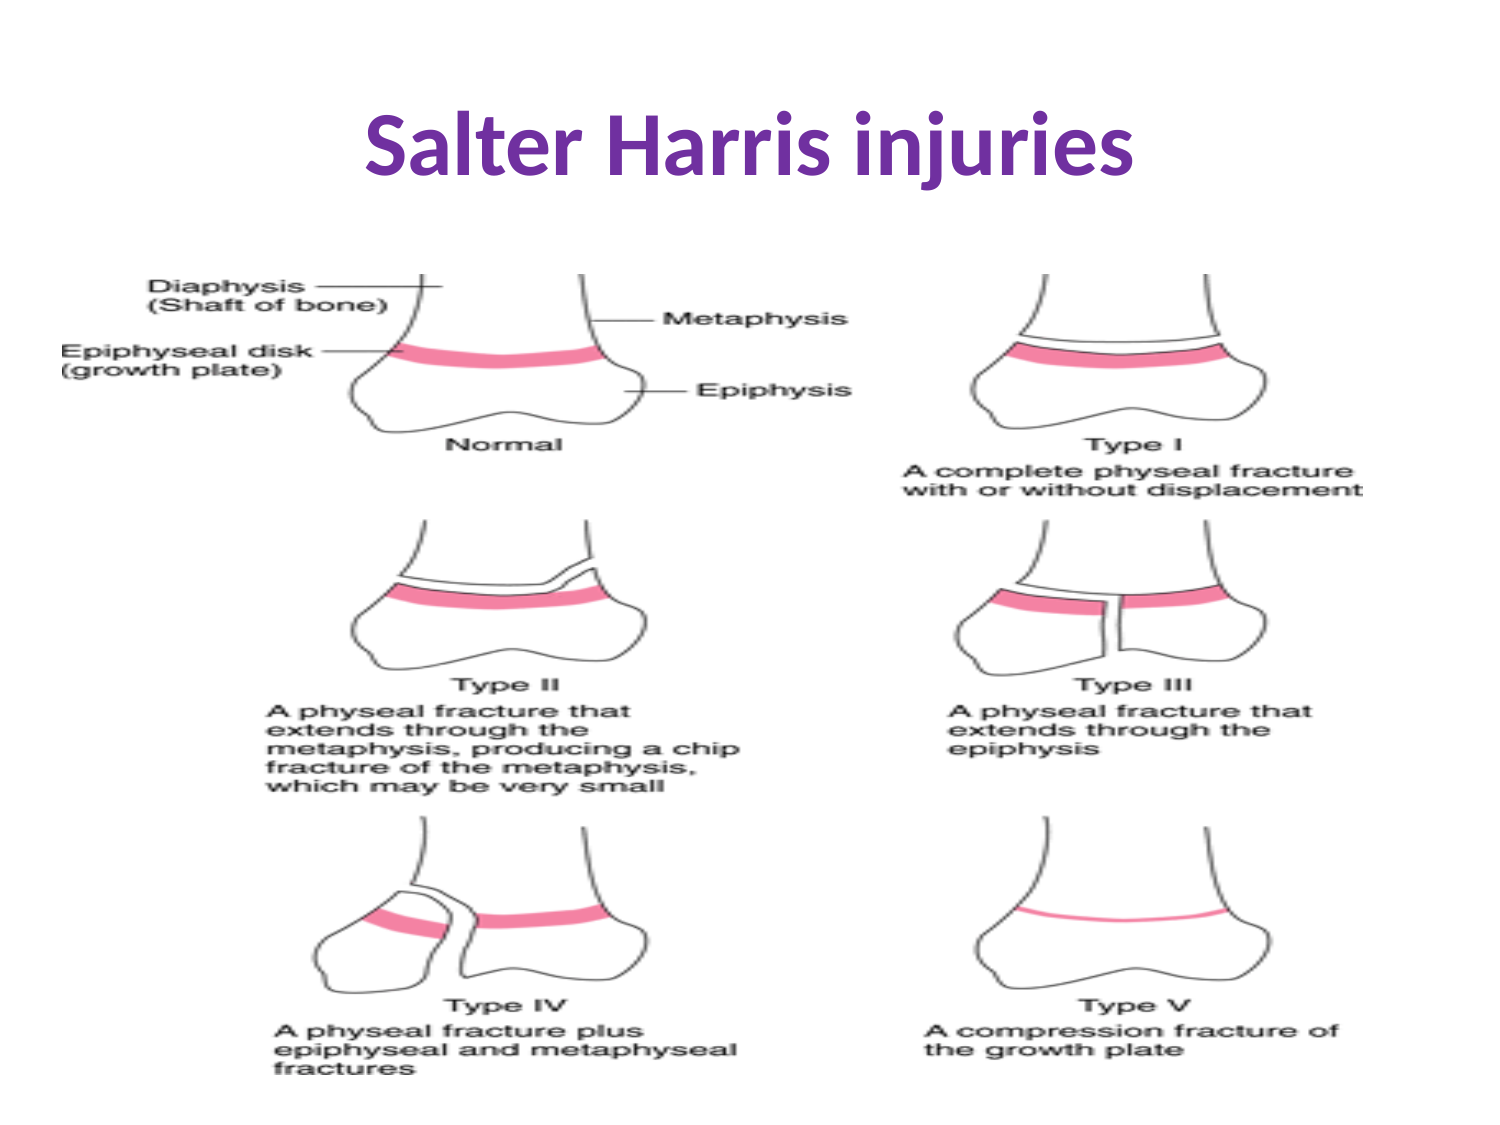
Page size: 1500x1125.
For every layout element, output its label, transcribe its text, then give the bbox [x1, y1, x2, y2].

title Salter Harris injuries [75, 45, 1425, 233]
picture [62, 274, 1363, 1076]
